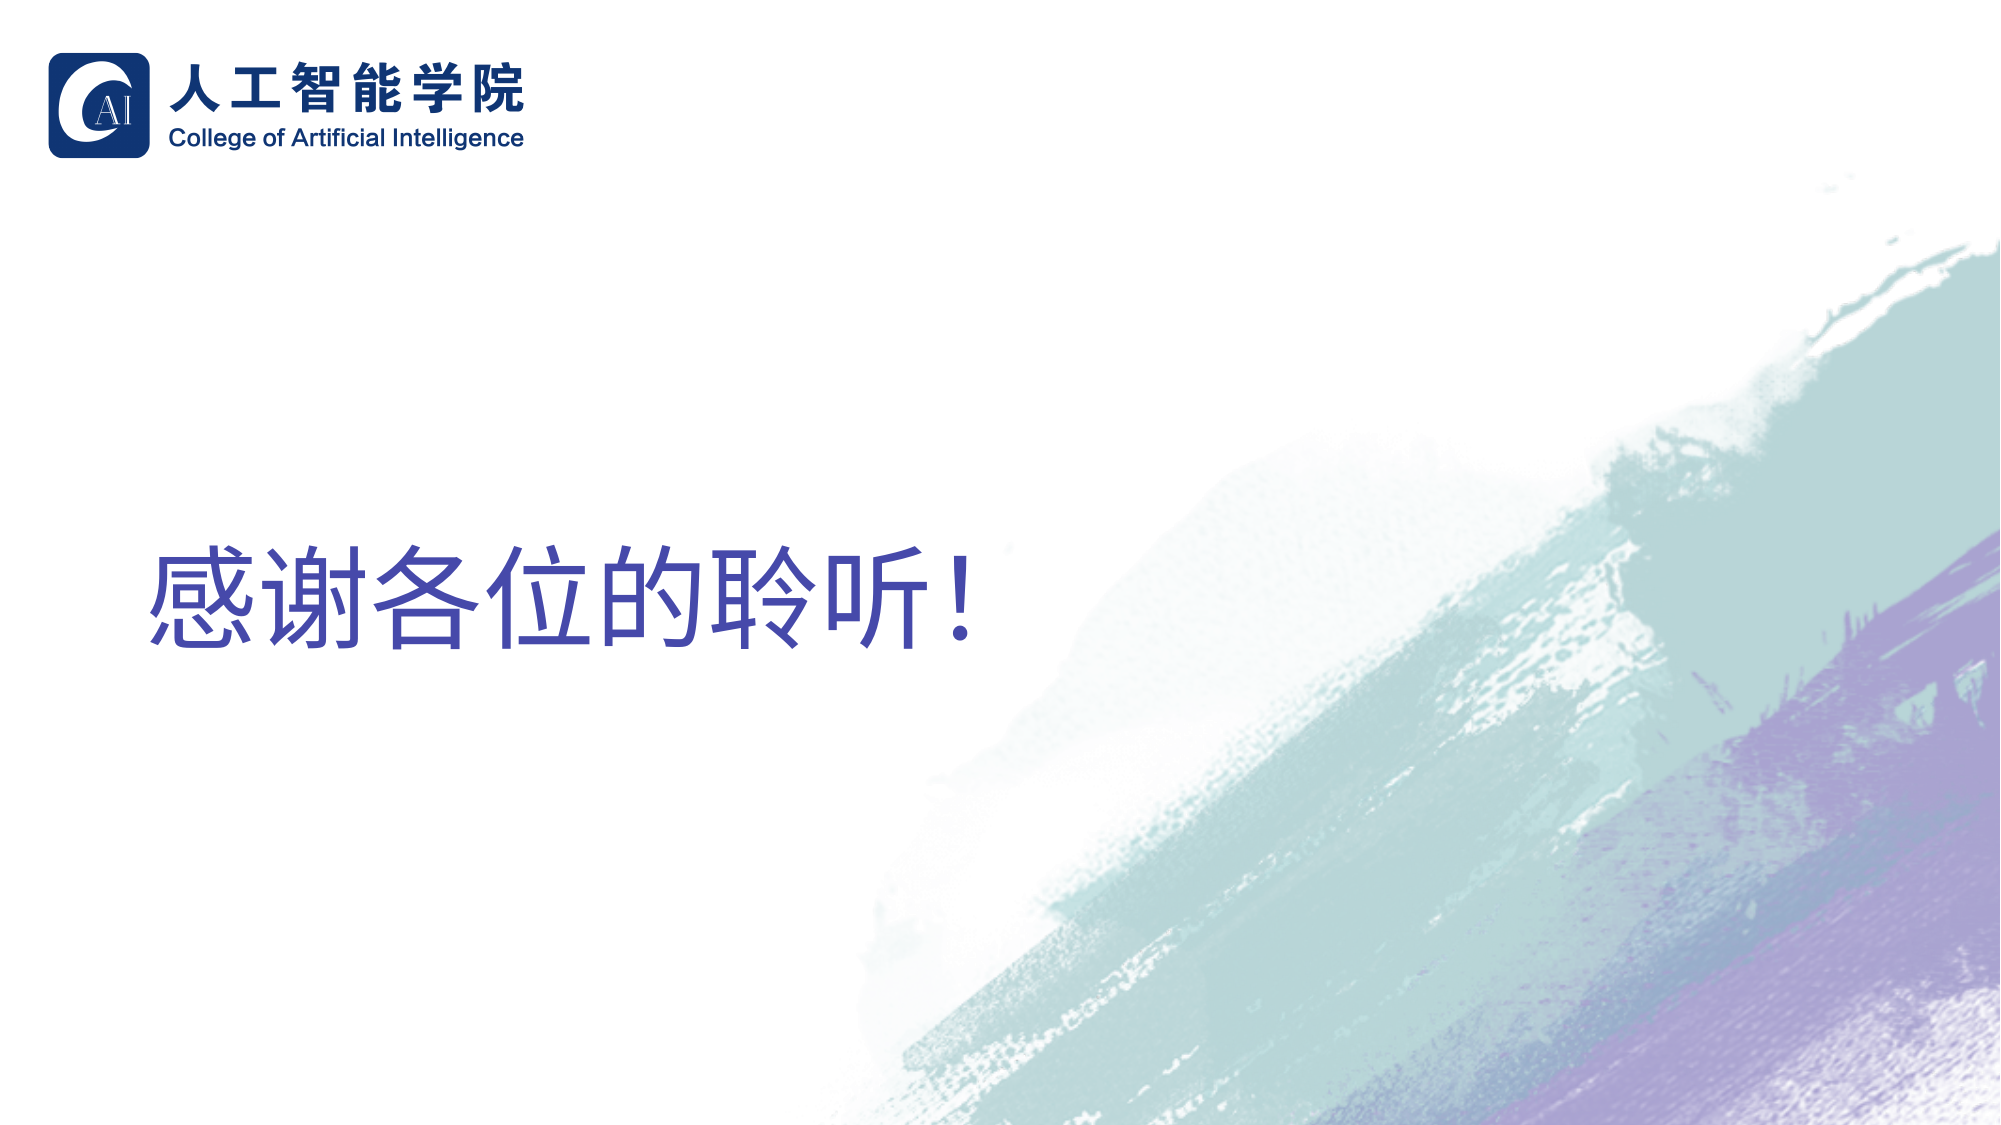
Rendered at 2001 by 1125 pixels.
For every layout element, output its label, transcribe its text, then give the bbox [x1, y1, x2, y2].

picture [725, 0, 2000, 1125]
picture [45, 44, 527, 167]
text_box 感谢各位的聆听！ [130, 452, 725, 671]
